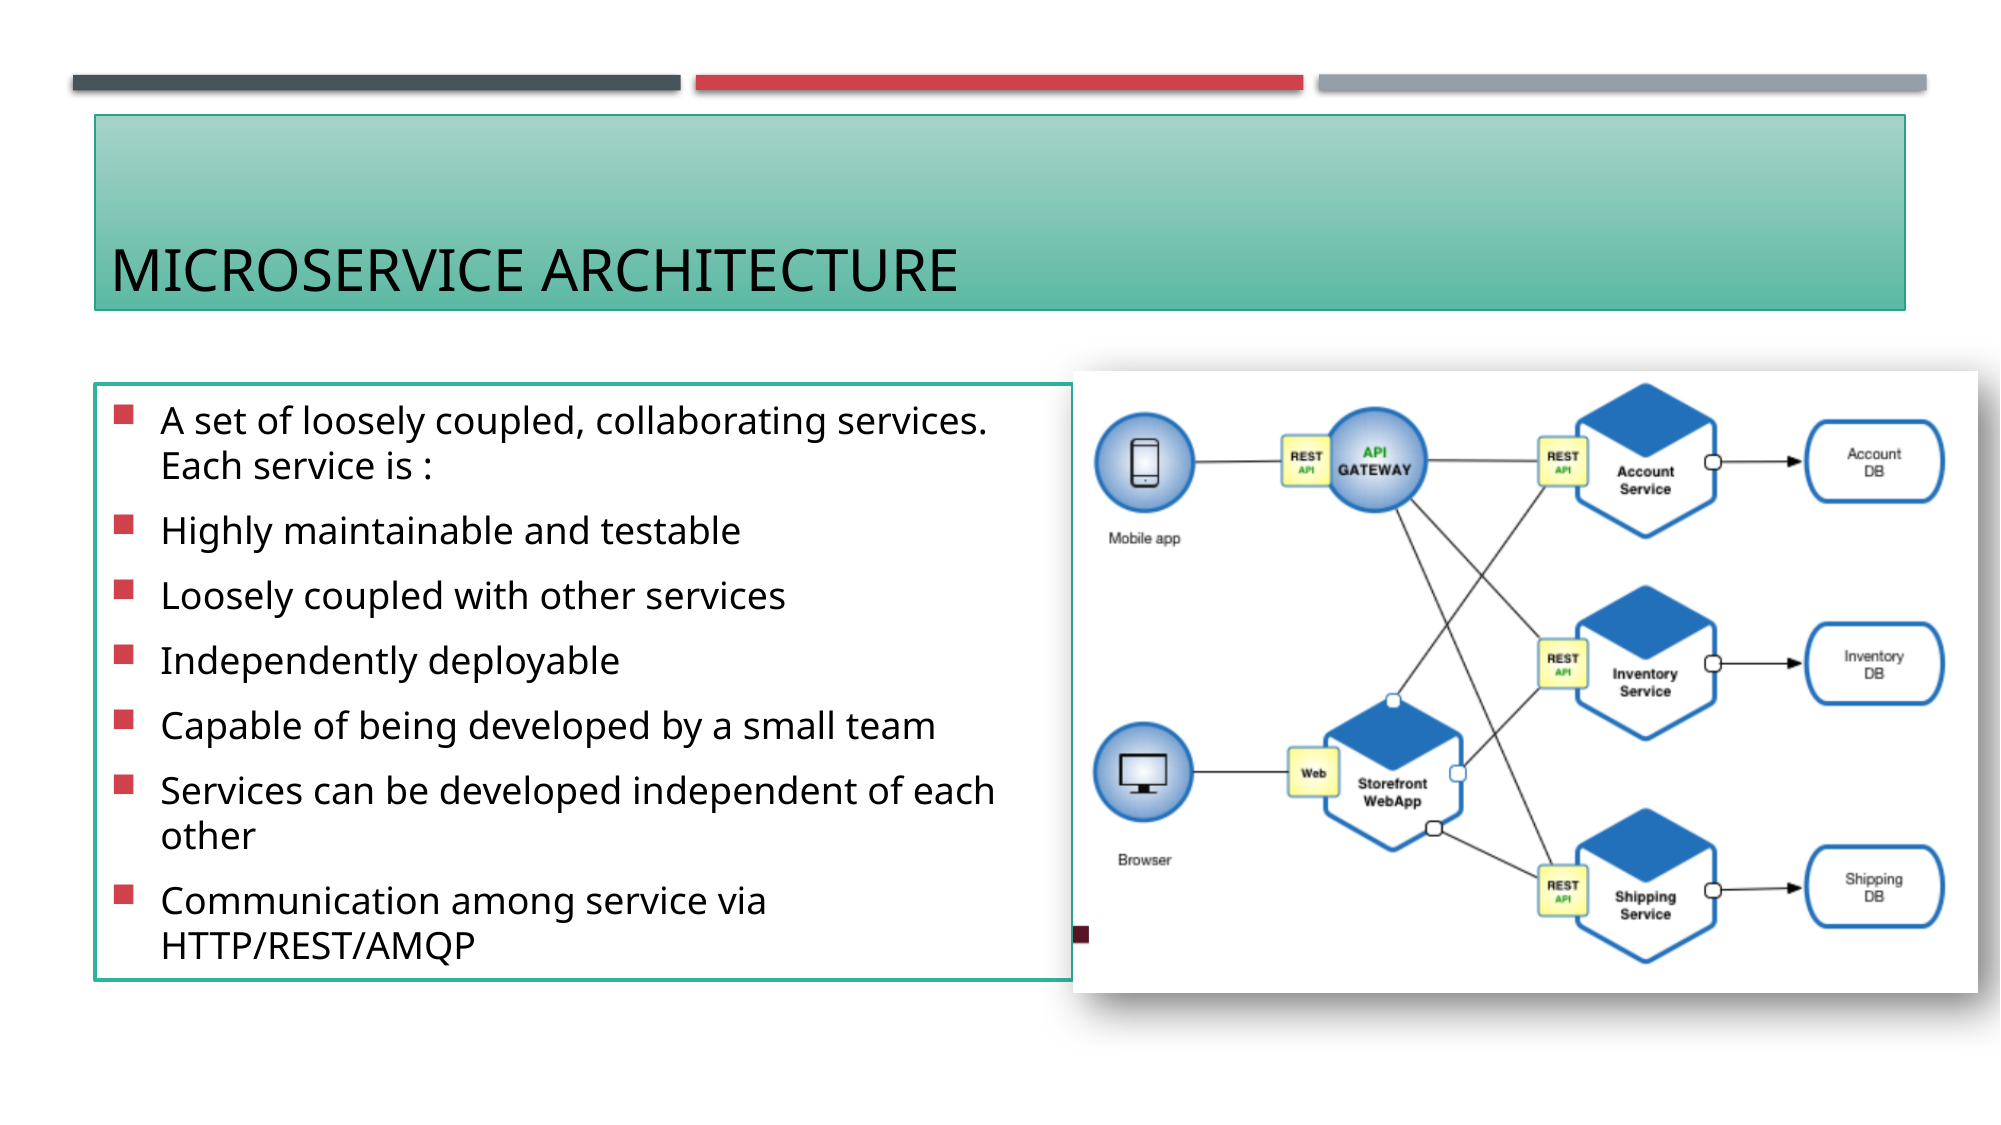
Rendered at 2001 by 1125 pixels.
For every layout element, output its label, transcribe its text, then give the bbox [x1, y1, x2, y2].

list A set of loosely coupled, collaborating services. Each service is : Highly maintainable and testable Loosely coupled with other services Independently deployable Capable of being developed by a small team Services can be developed independent of each other Communication among service via HTTP/REST/AMQP [93, 382, 1063, 982]
title MICROSERVICE ARCHITECTURE [94, 114, 1906, 311]
picture [1072, 370, 1979, 994]
